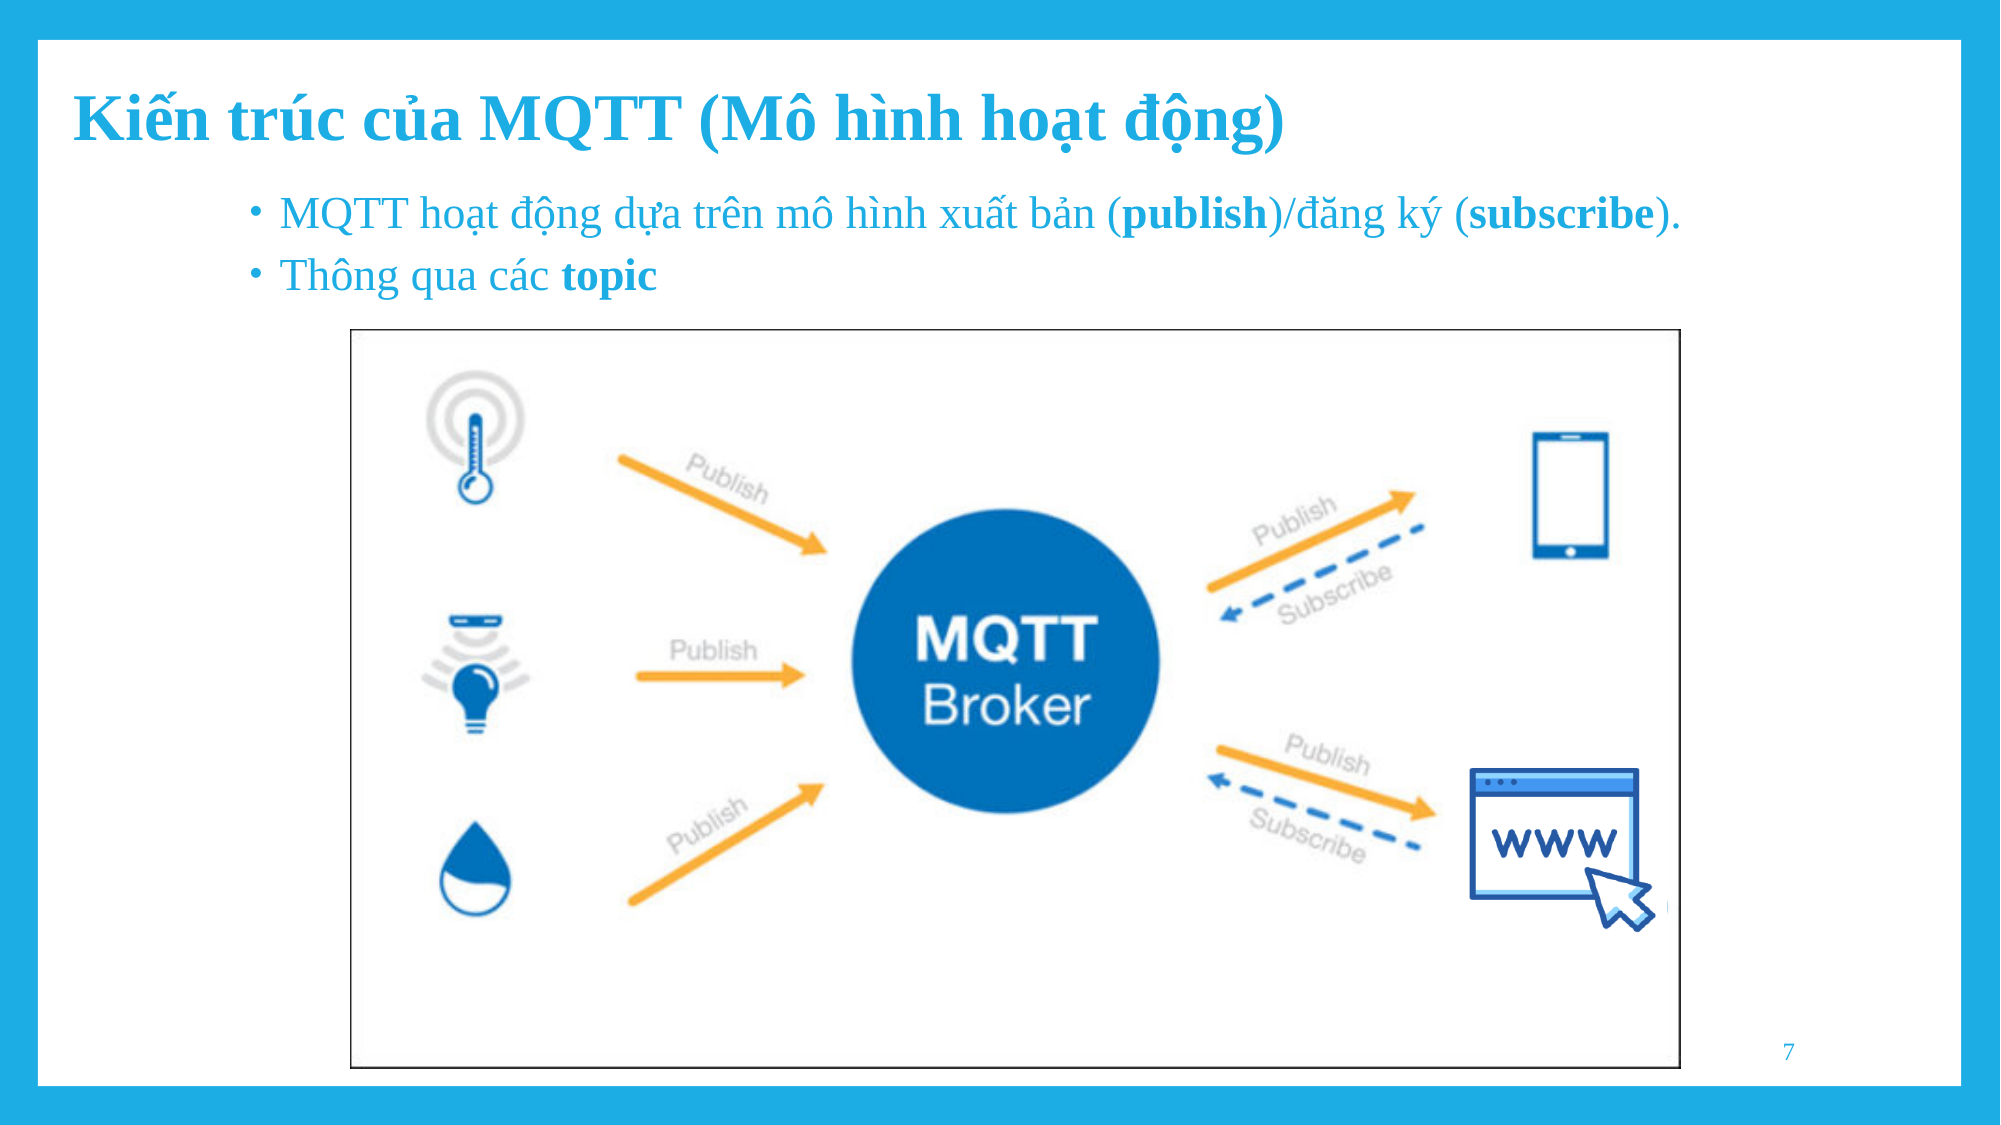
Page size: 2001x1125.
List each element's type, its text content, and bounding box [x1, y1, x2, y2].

text_box Kiến trúc của MQTT (Mô hình hoạt động) [58, 56, 1412, 182]
list MQTT hoạt động dựa trên mô hình xuất bản (publish)/đăng ký (subscribe). Thông qua các topic [189, 181, 1810, 845]
slide_number 7 [1530, 1020, 1811, 1081]
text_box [350, 329, 1681, 1069]
